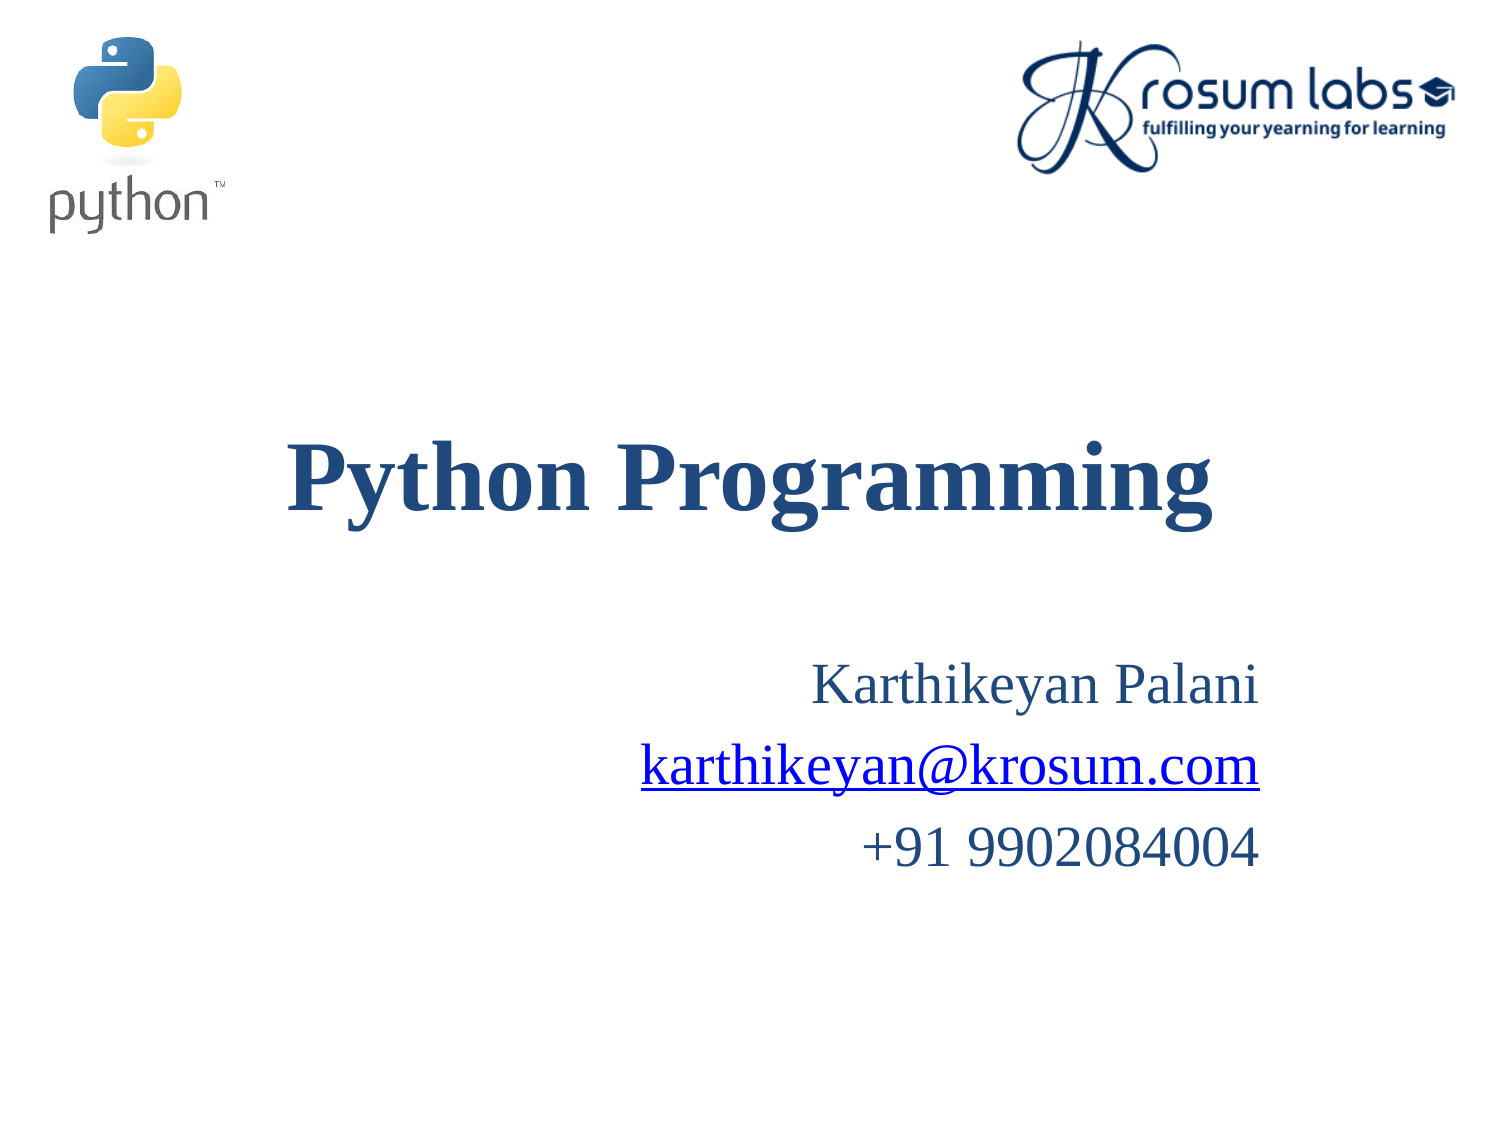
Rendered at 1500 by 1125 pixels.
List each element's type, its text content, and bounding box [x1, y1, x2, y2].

title Python Programming [112, 349, 1388, 591]
picture [49, 37, 226, 234]
subtitle Karthikeyan Palani karthikeyan@krosum.com +91 9902084004 [225, 637, 1275, 925]
picture [980, 24, 1483, 175]
